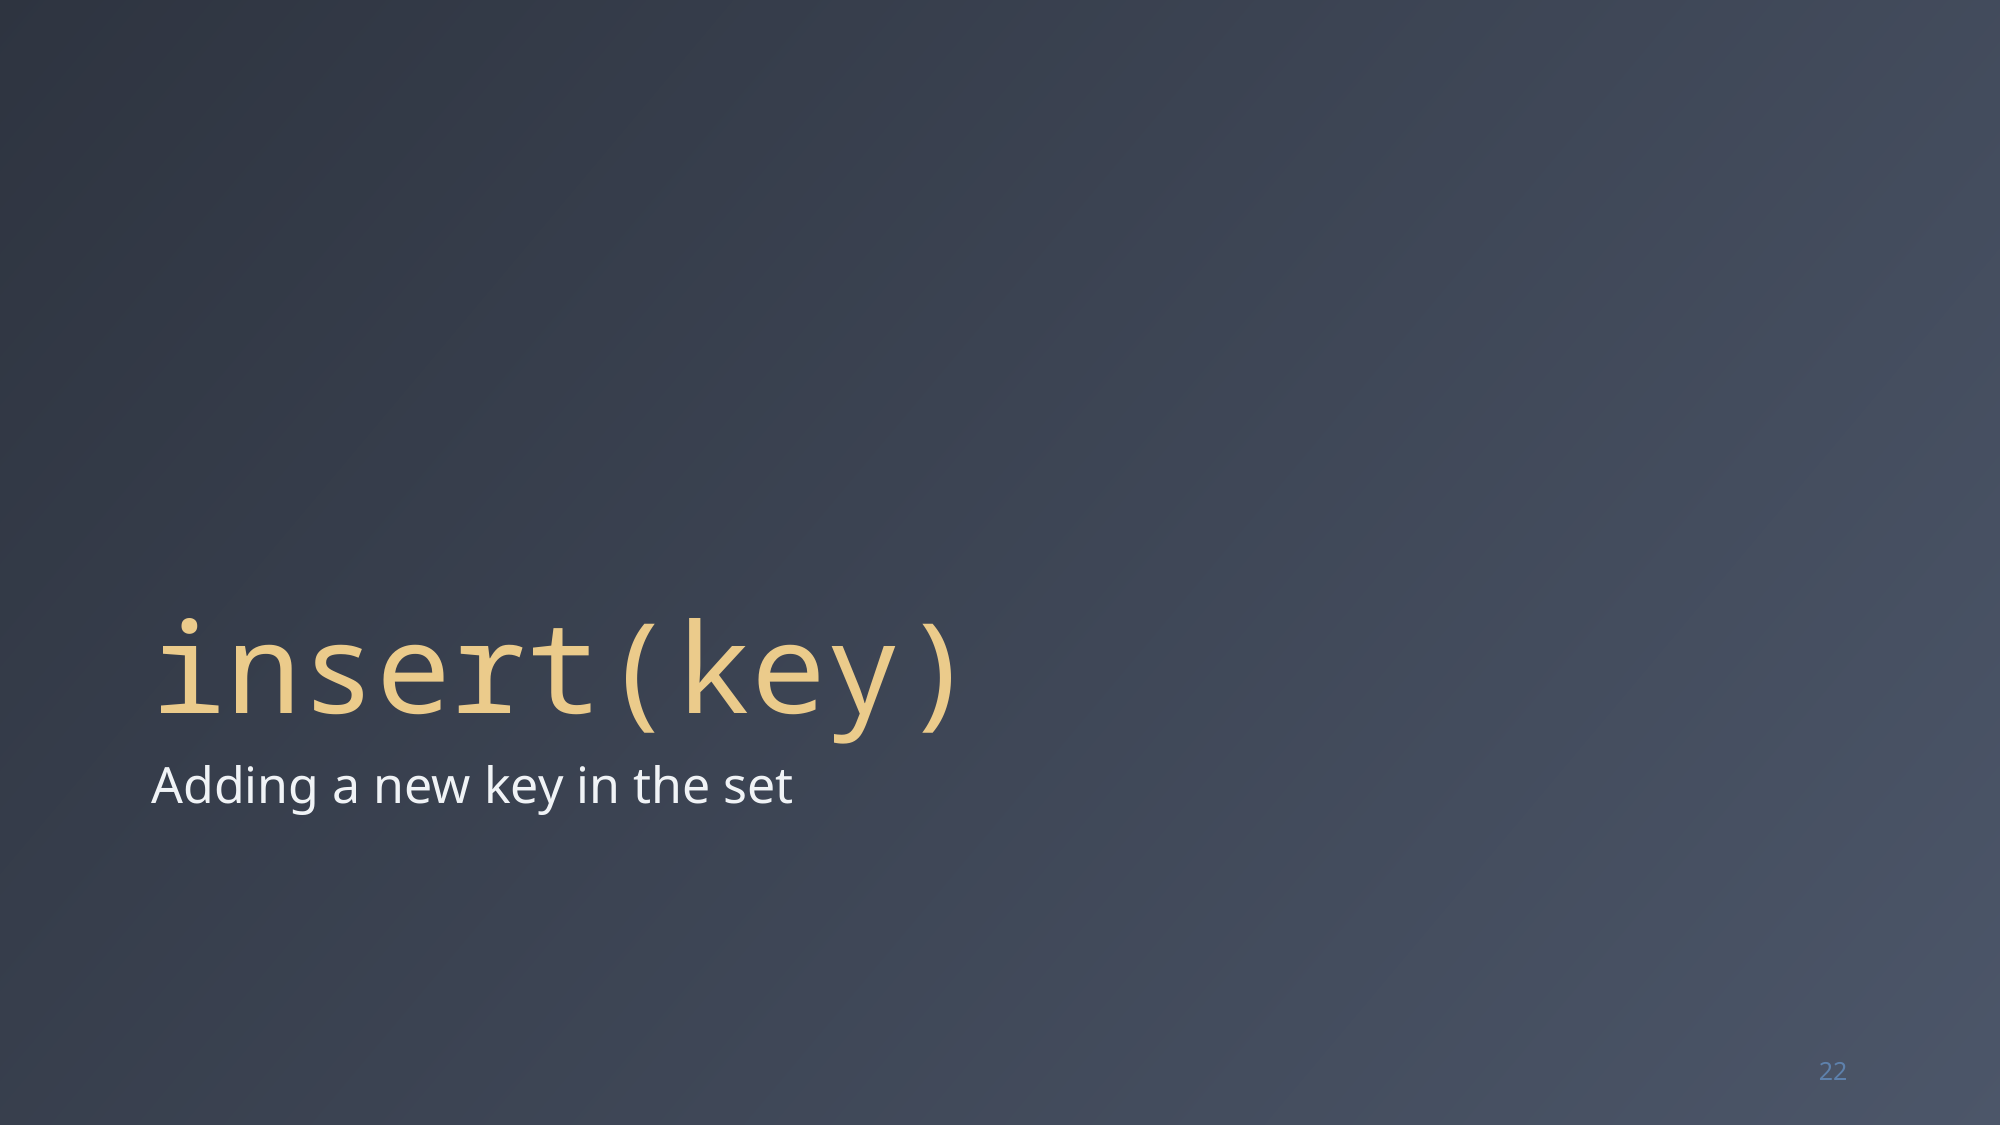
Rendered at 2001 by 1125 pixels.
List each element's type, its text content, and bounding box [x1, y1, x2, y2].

list Adding a new key in the set [136, 752, 1862, 999]
title insert(key) [136, 280, 1862, 749]
slide_number 22 [1738, 1042, 1863, 1103]
